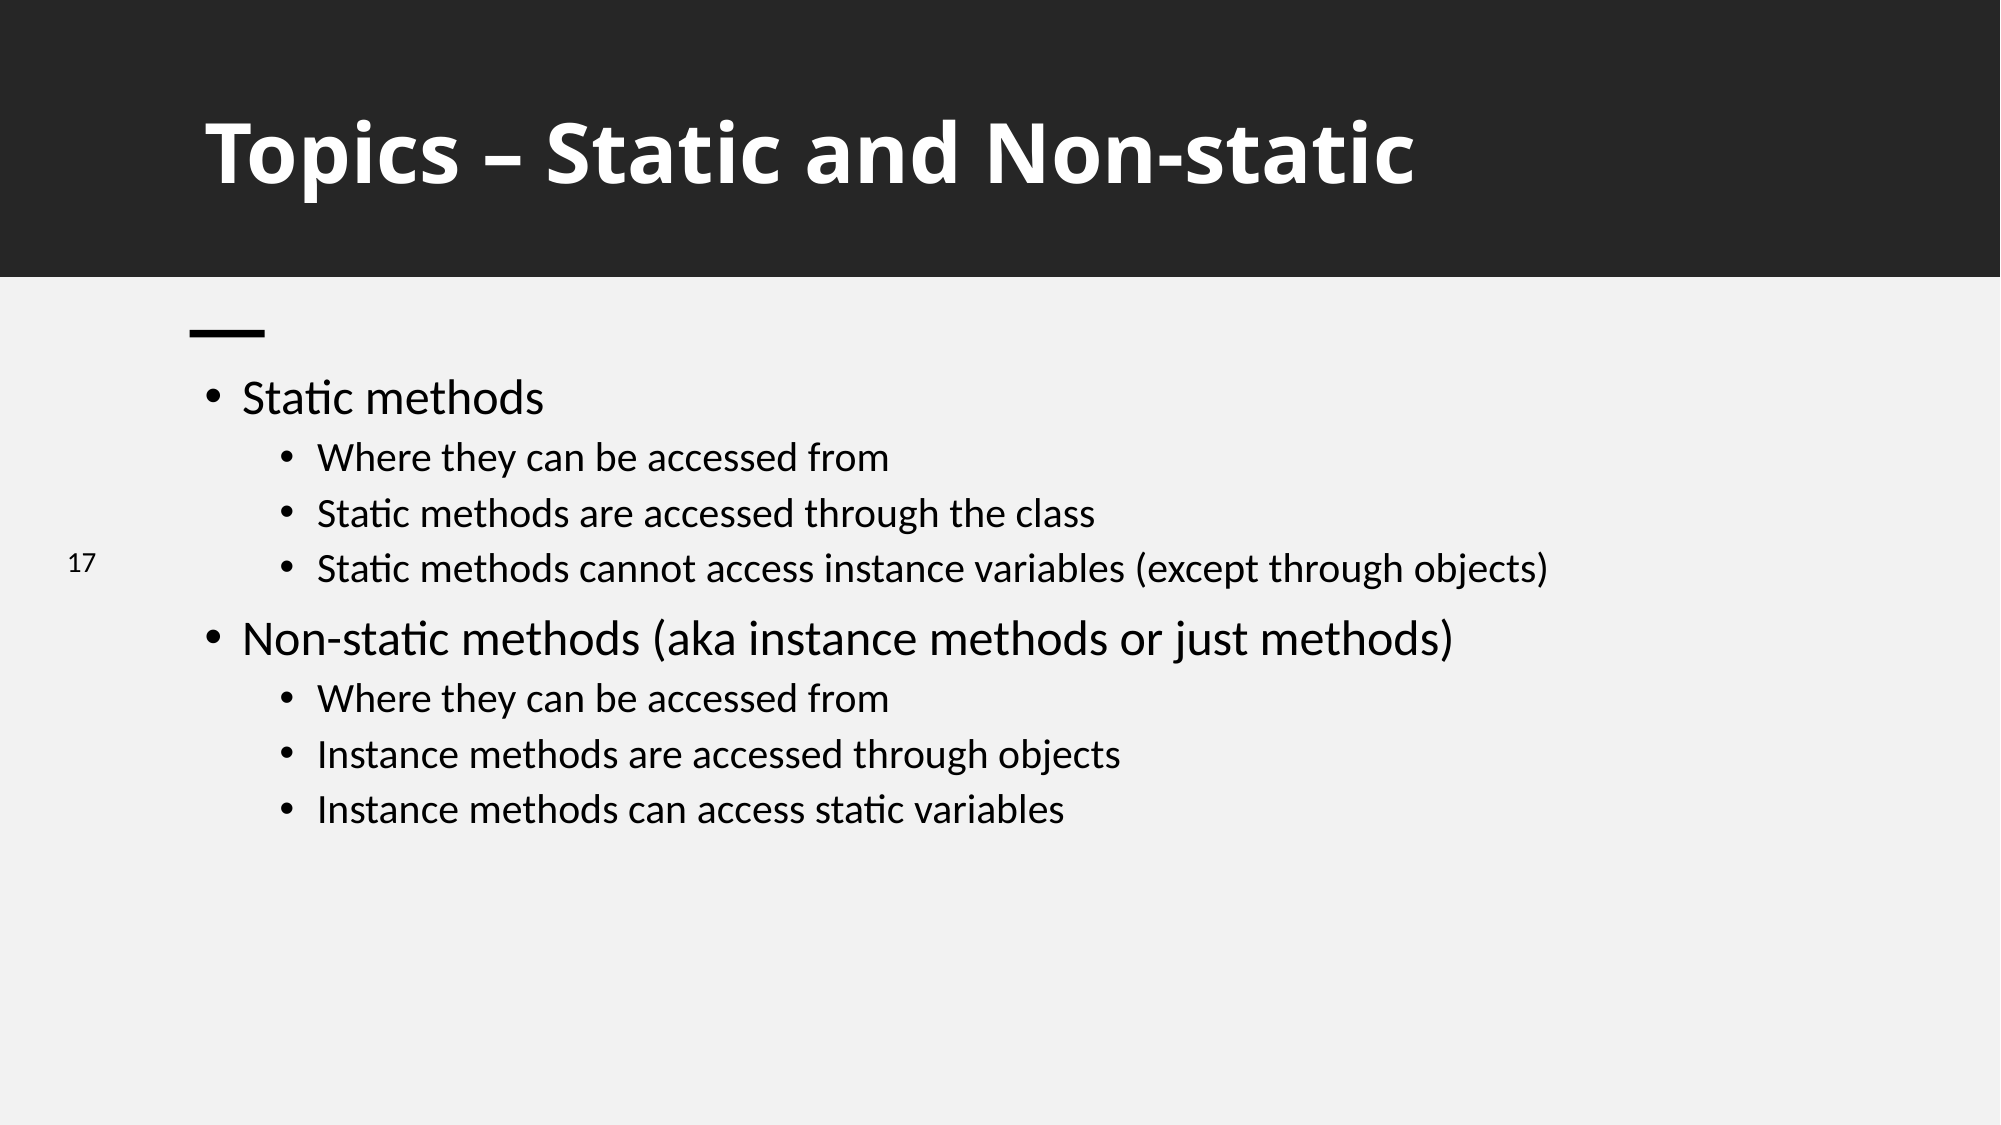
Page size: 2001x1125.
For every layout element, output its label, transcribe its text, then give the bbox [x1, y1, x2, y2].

text_box [0, 0, 2000, 276]
title Topics – Static and Non-static [189, 104, 1812, 253]
text_box [0, 276, 2000, 1125]
list Static methods Where they can be accessed from Static methods are accessed through the class Static methods cannot access instance variables (except through objects) Non-static methods (aka instance methods or just methods) Where they can be accessed from Instance methods are accessed through objects Instance methods can access static variables [189, 363, 1811, 1014]
slide_number 17 [26, 532, 137, 589]
text_box [189, 329, 266, 338]
